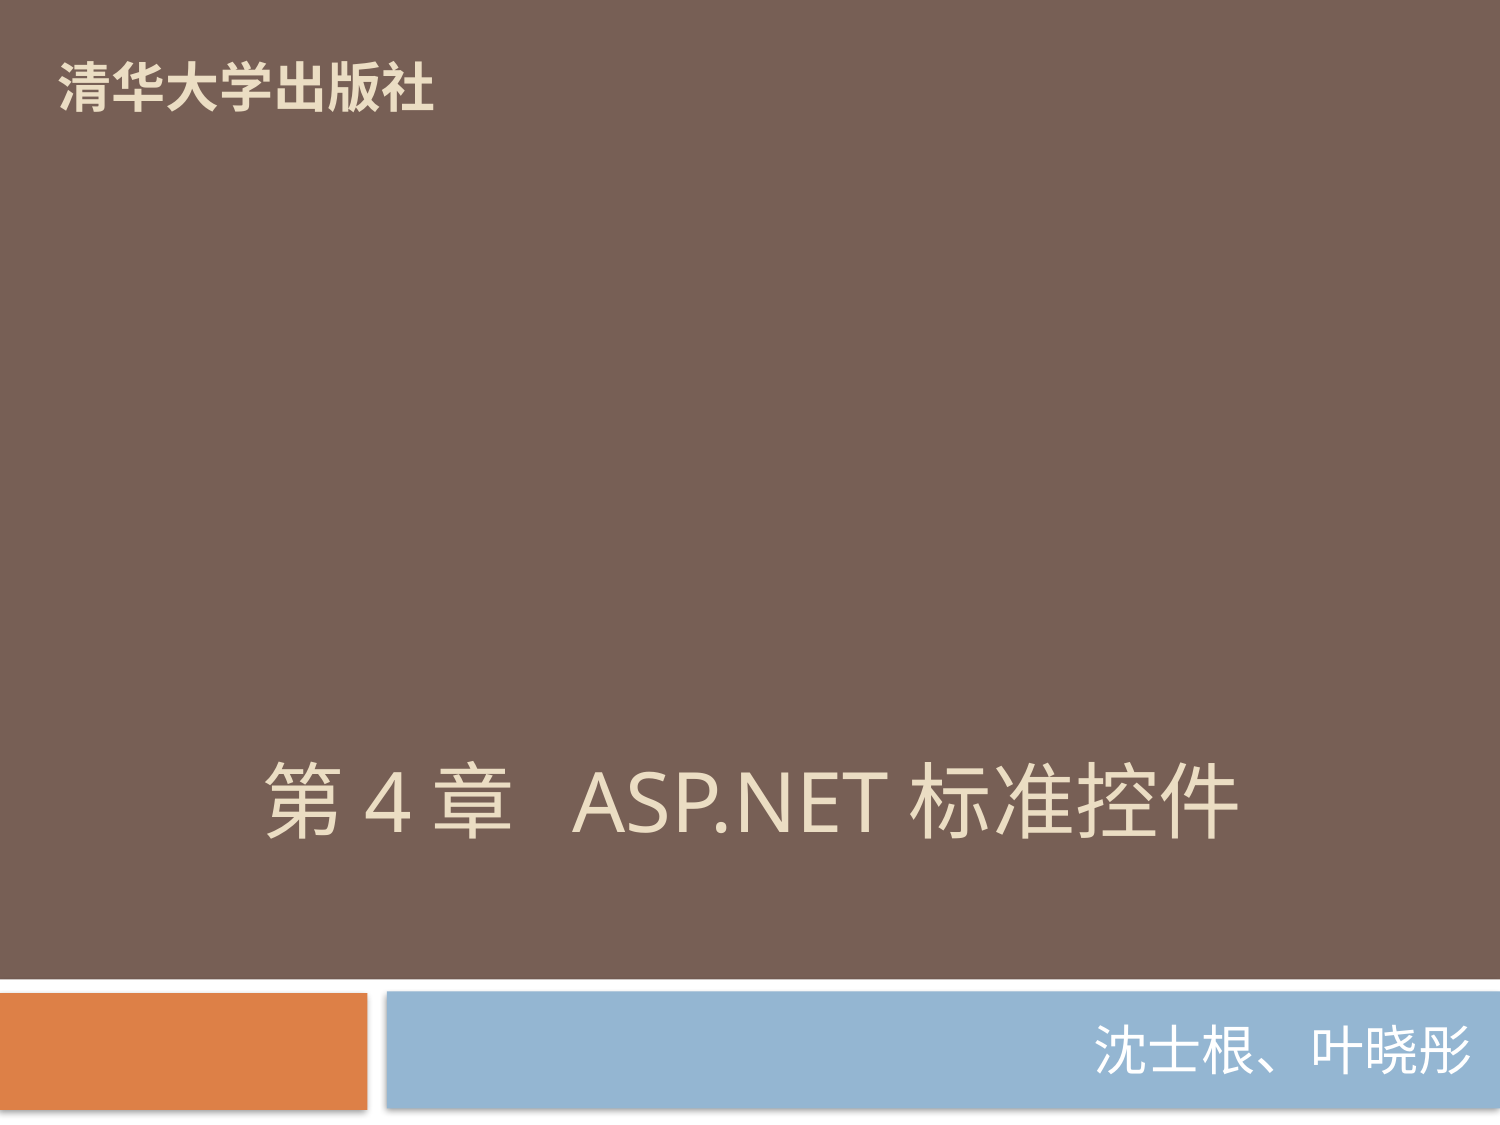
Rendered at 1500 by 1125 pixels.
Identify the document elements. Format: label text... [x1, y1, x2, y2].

text_box 清华大学出版社 [2, 5, 491, 126]
subtitle 沈士根、叶晓彤 [387, 992, 1488, 1105]
title 第4章 ASP.NET标准控件 [53, 668, 1450, 857]
